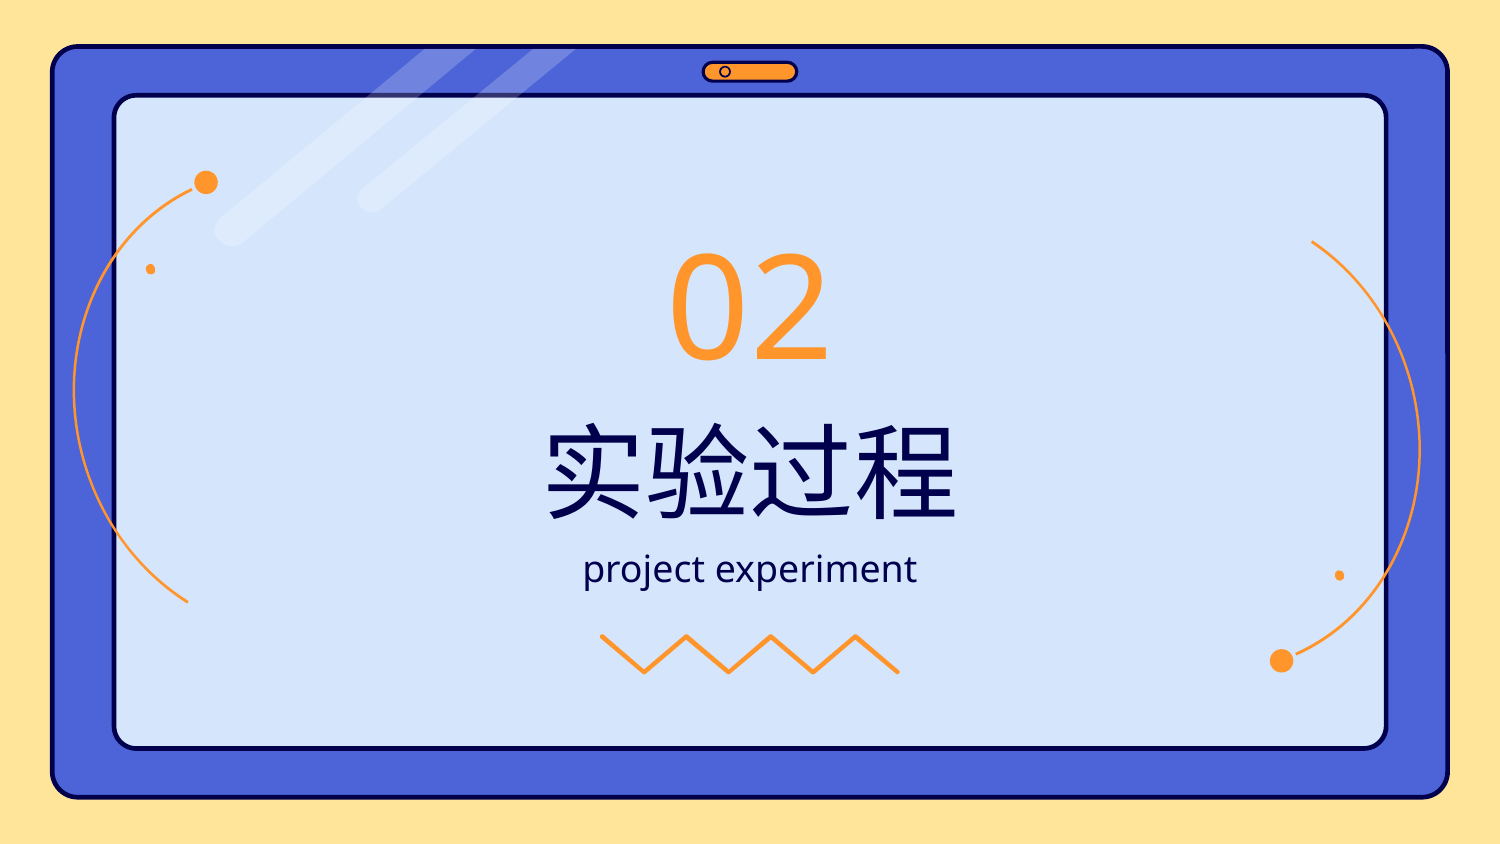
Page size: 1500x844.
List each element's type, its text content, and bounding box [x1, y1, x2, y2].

title 实验过程 [408, 359, 1092, 533]
subtitle project experiment [408, 545, 1092, 601]
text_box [42, 174, 271, 619]
text_box [599, 634, 900, 675]
title 02 [408, 243, 1092, 359]
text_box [1223, 226, 1451, 671]
